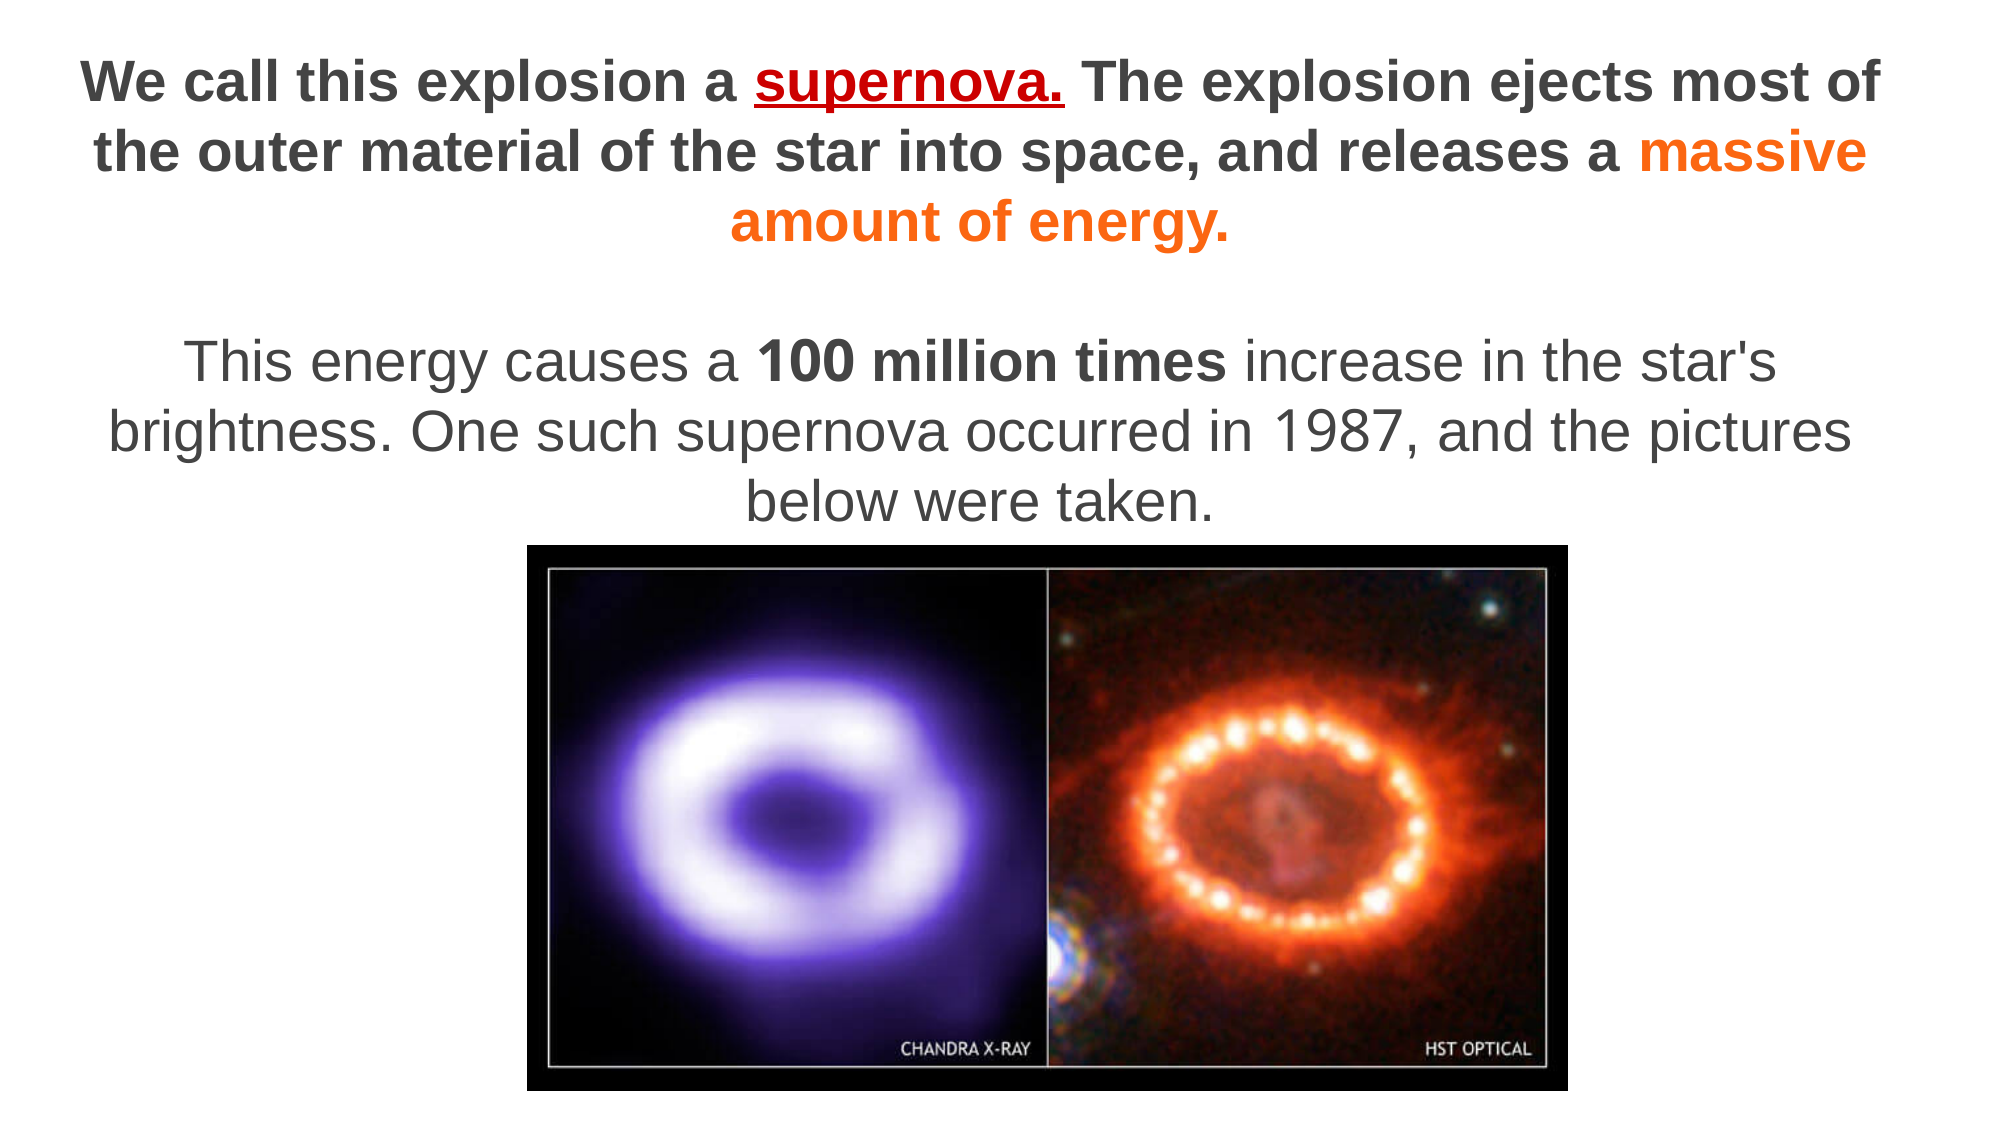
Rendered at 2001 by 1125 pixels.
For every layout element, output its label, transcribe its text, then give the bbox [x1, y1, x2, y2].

picture [526, 545, 1568, 1091]
text_box We call this explosion a supernova. The explosion ejects most of the outer material of the star into space, and releases a massive amount of energy. This energy causes a 100 million times increase in the star's brightness. One such supernova occurred in 1987, and the pictures below were taken. [35, 35, 1927, 541]
